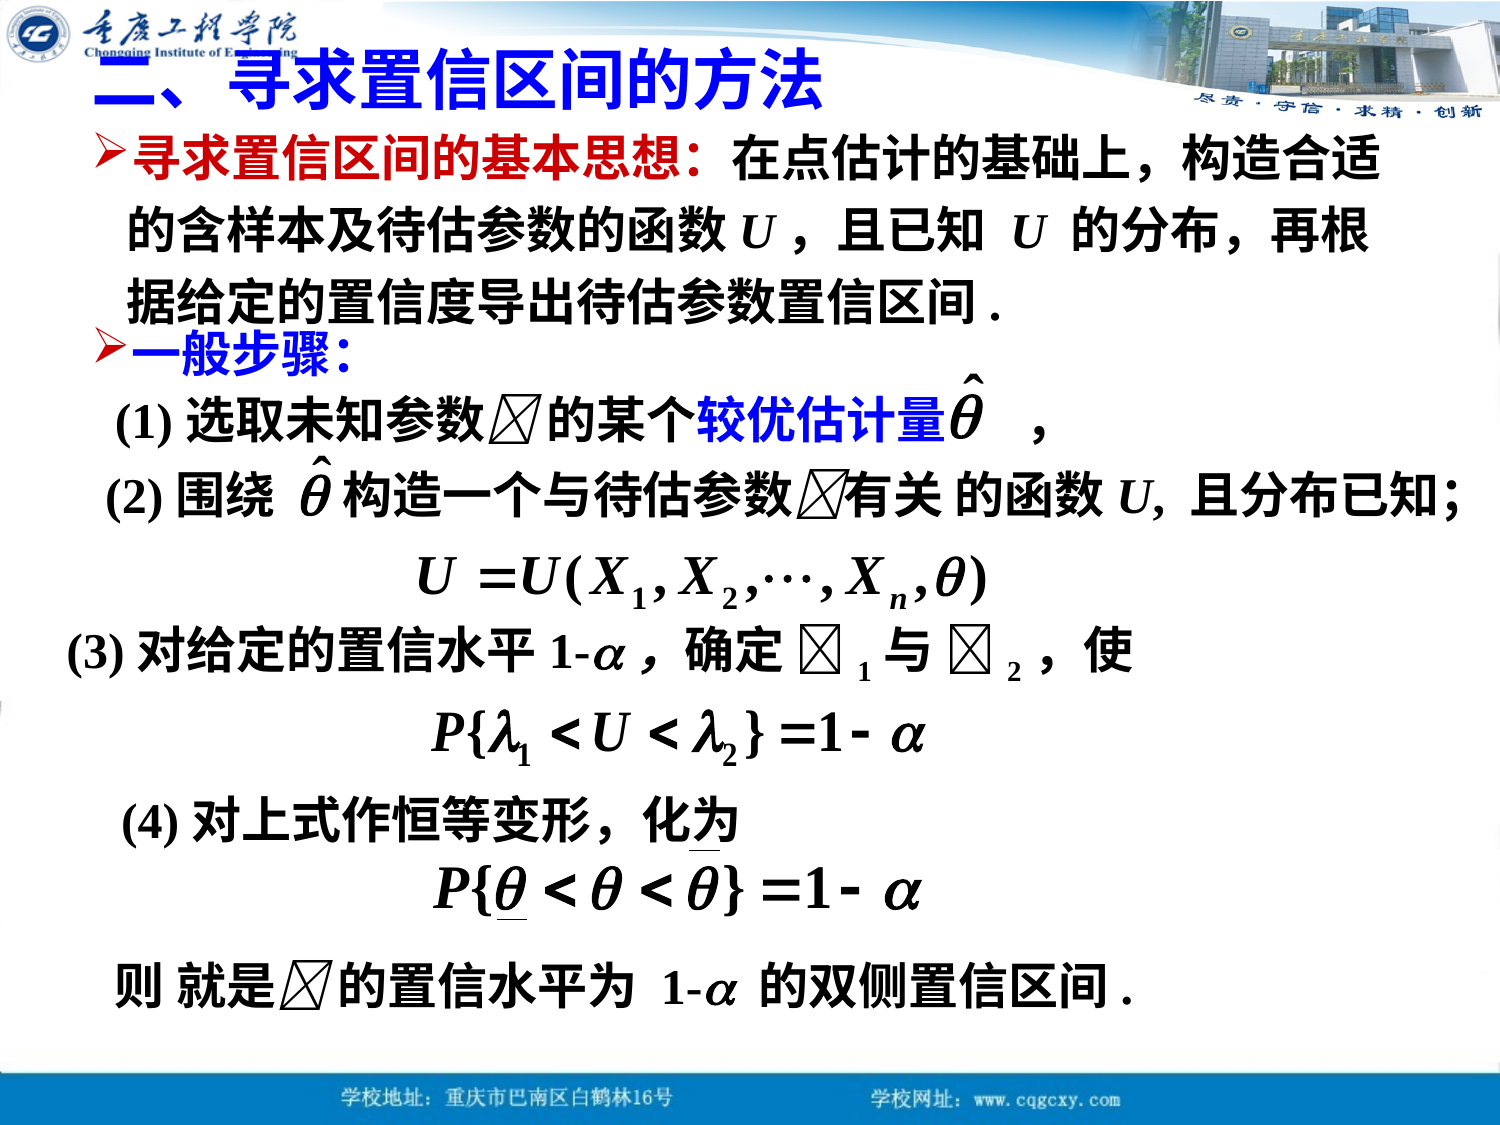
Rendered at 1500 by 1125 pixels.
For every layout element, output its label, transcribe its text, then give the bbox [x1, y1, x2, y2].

text_box (2)围绕 构造一个与待估参数有关 的函数U, 且分布已知； [353, 444, 1500, 531]
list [407, 538, 999, 624]
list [289, 444, 349, 533]
text_box (1)选取未知参数 的某个较优估计量 ， [99, 390, 933, 456]
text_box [418, 833, 940, 940]
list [418, 692, 940, 781]
text_box 寻求置信区间的基本思想：在点估计的基础上，构造合适的含样本及待估参数的函数U，且已知 U 的分布，再根据给定的置信度导出待估参数置信区间. [76, 107, 1412, 338]
text_box (2)围绕 构造一个与待估参数有关 的函数U, 且分布已知； [90, 444, 284, 531]
text_box (3)对给定的置信水平1-，确定 1与 2，使 [51, 597, 1149, 695]
text_box (4)对上式作恒等变形，化为 [106, 739, 1500, 857]
text_box (1)选取未知参数 的某个较优估计量 ， [1007, 390, 1091, 456]
picture [0, 0, 1500, 1125]
text_box 二、寻求置信区间的方法 [76, 30, 939, 126]
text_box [938, 361, 1003, 457]
text_box 一般步骤： [76, 302, 1477, 390]
